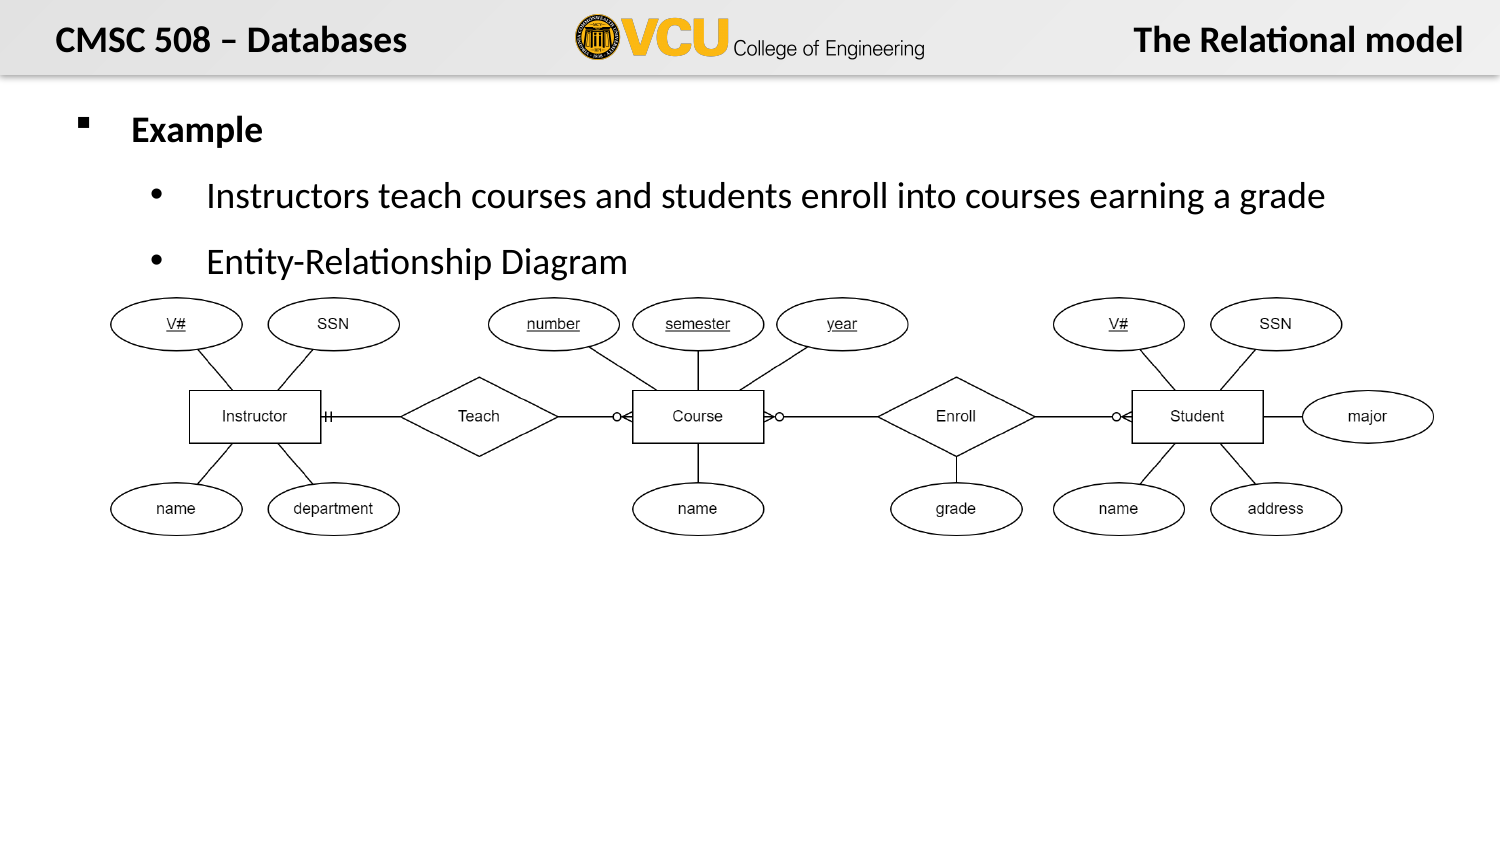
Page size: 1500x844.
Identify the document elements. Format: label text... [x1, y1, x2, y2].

picture [575, 14, 925, 61]
text_box The Relational model [1118, 7, 1479, 67]
text_box Example Instructors teach courses and students enroll into courses earning a grade Entity-Relationship Diagram [0, 74, 1500, 414]
text_box [0, 0, 1500, 74]
picture [109, 297, 1434, 536]
text_box CMSC 508 – Databases [40, 7, 423, 67]
